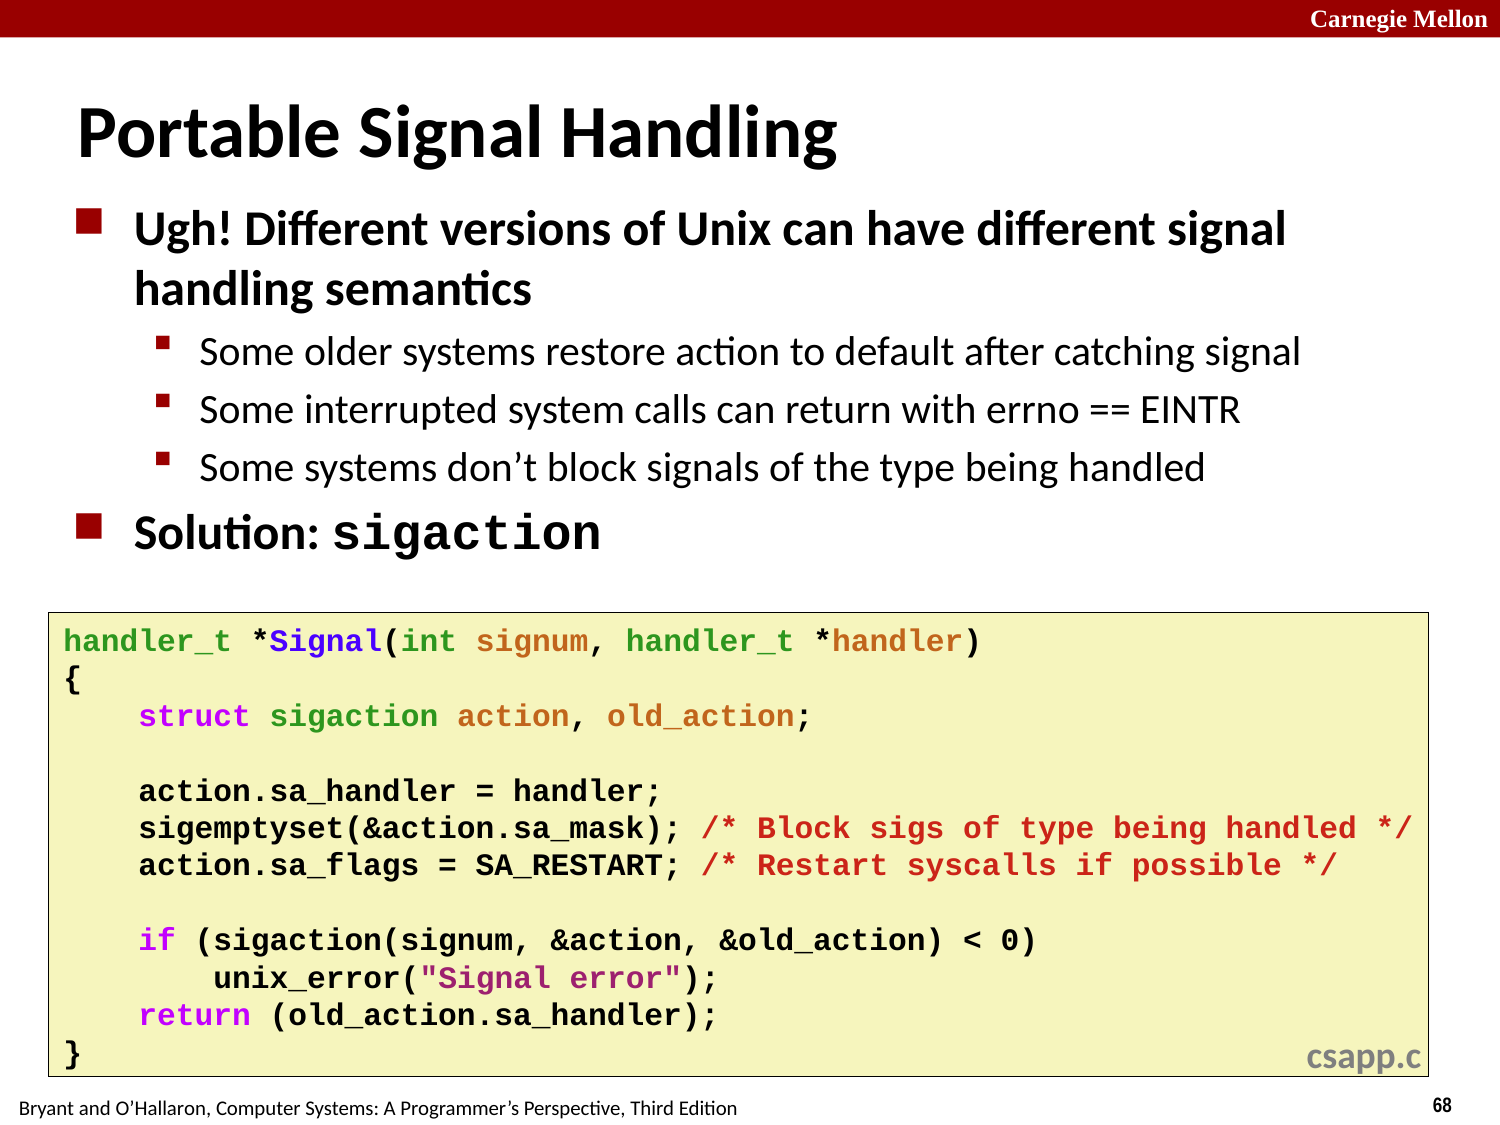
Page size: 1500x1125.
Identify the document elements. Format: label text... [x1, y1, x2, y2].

title Portable Signal Handling [62, 80, 1426, 176]
text_box handler_t *Signal(int signum, handler_t *handler) { struct sigaction action, old_action; action.sa_handler = handler; sigemptyset(&action.sa_mask); /* Block sigs of type being handled */ action.sa_flags = SA_RESTART; /* Restart syscalls if possible */ if (sigaction(signum, &action, &old_action) < 0) unix_error("Signal error"); return (old_action.sa_handler); } [48, 612, 1429, 1077]
list Ugh! Different versions of Unix can have different signal handling semantics Some older systems restore action to default after catching signal Some interrupted system calls can return with errno == EINTR Some systems don’t block signals of the type being handled Solution: sigaction [62, 187, 1426, 538]
text_box csapp.c [1291, 1023, 1437, 1084]
